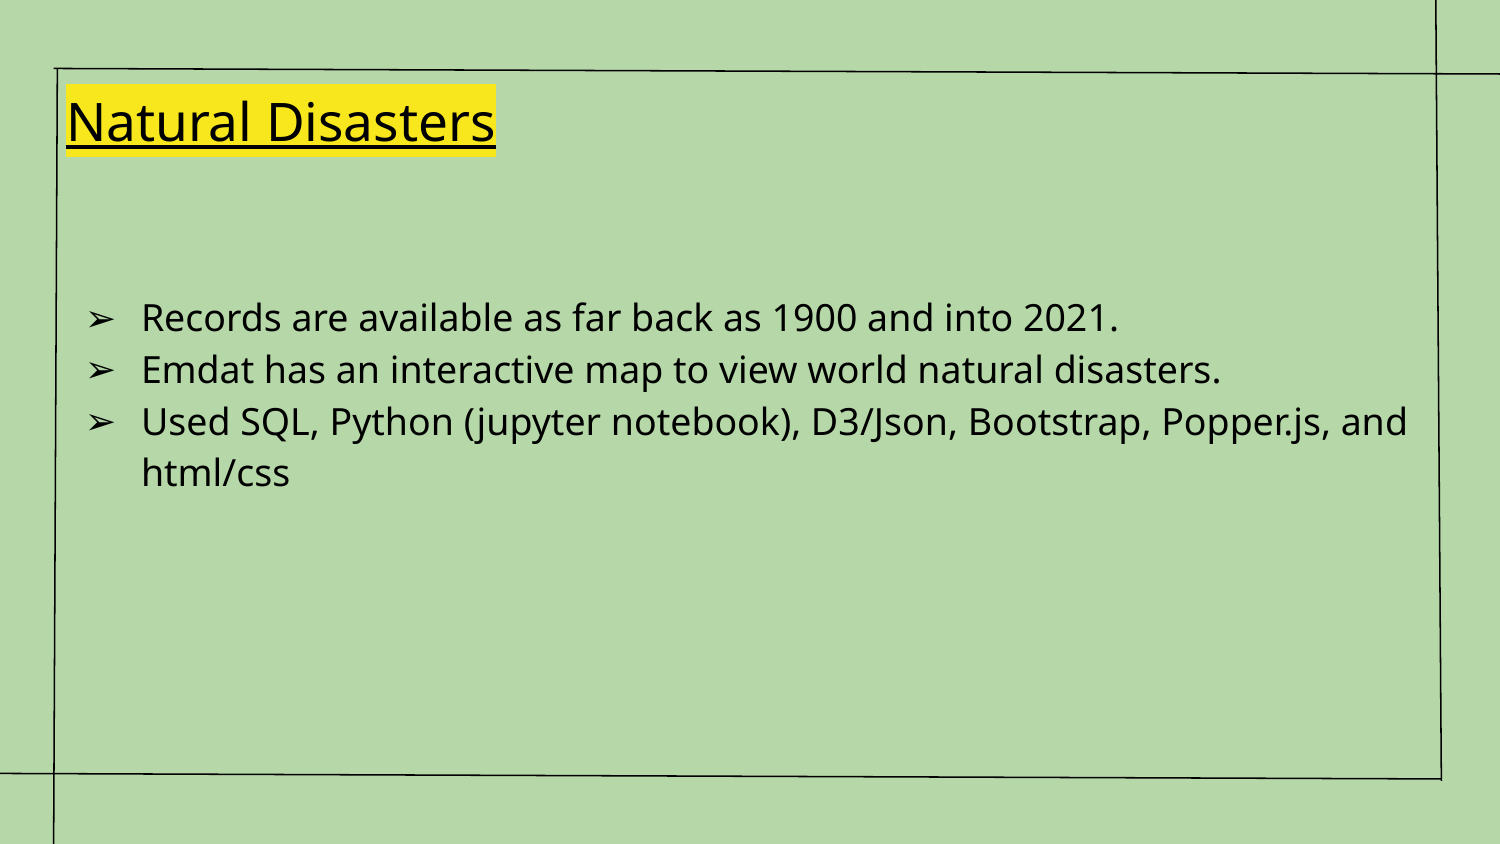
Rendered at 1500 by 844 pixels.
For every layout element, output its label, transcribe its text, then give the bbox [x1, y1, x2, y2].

list Records are available as far back as 1900 and into 2021. Emdat has an interactive map to view world natural disasters. Used SQL, Python (jupyter notebook), D3/Json, Bootstrap, Popper.js, and html/css [63, 202, 1430, 750]
title Natural Disasters [63, 82, 1430, 167]
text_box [60, 68, 1430, 75]
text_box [53, 787, 58, 844]
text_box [53, 68, 58, 771]
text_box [1435, 0, 1442, 772]
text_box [1446, 68, 1500, 75]
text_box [0, 773, 1442, 780]
